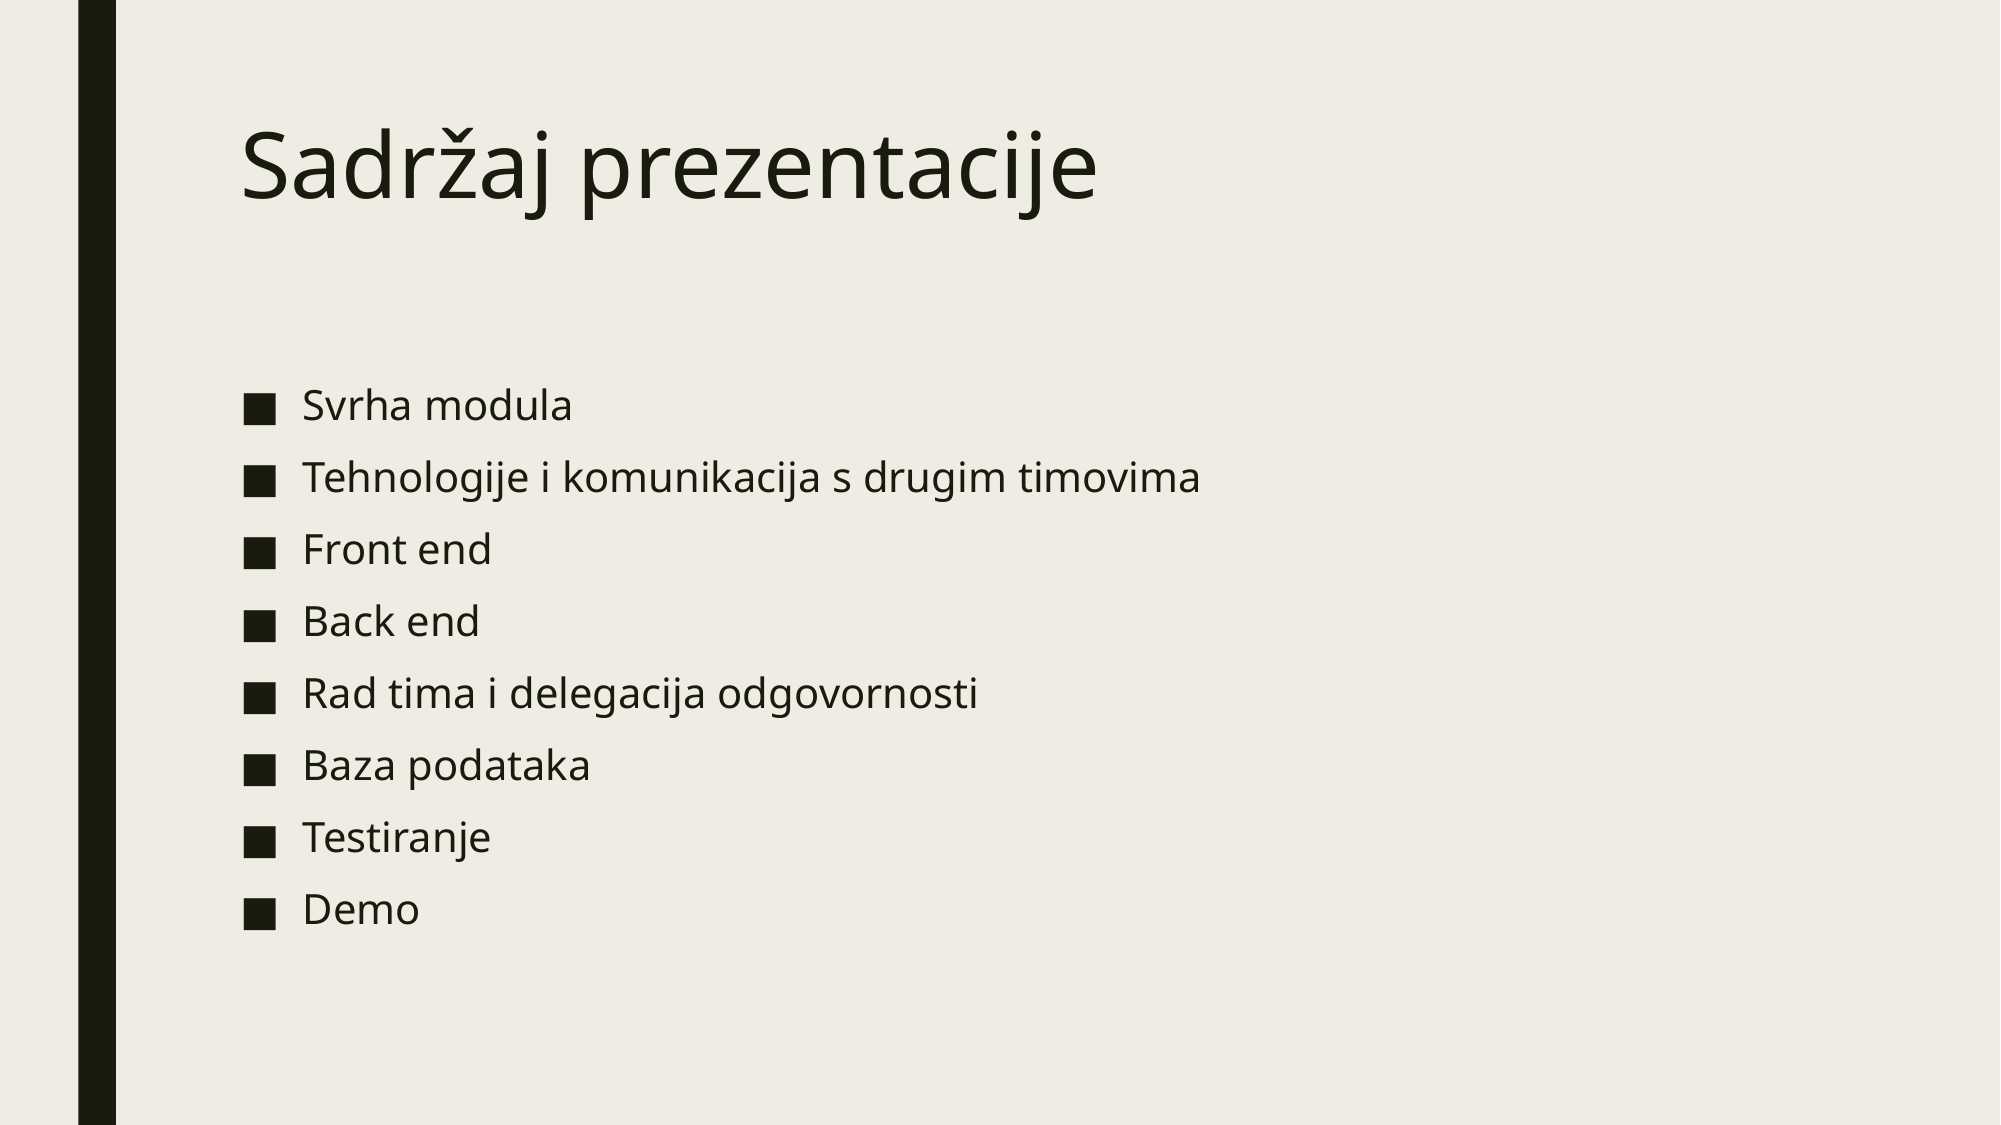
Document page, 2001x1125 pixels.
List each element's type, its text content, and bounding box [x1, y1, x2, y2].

title Sadržaj prezentacije [225, 112, 1800, 357]
list Svrha modula Tehnologije i komunikacija s drugim timovima Front end Back end Rad tima i delegacija odgovornosti Baza podataka Testiranje Demo [225, 375, 1266, 963]
